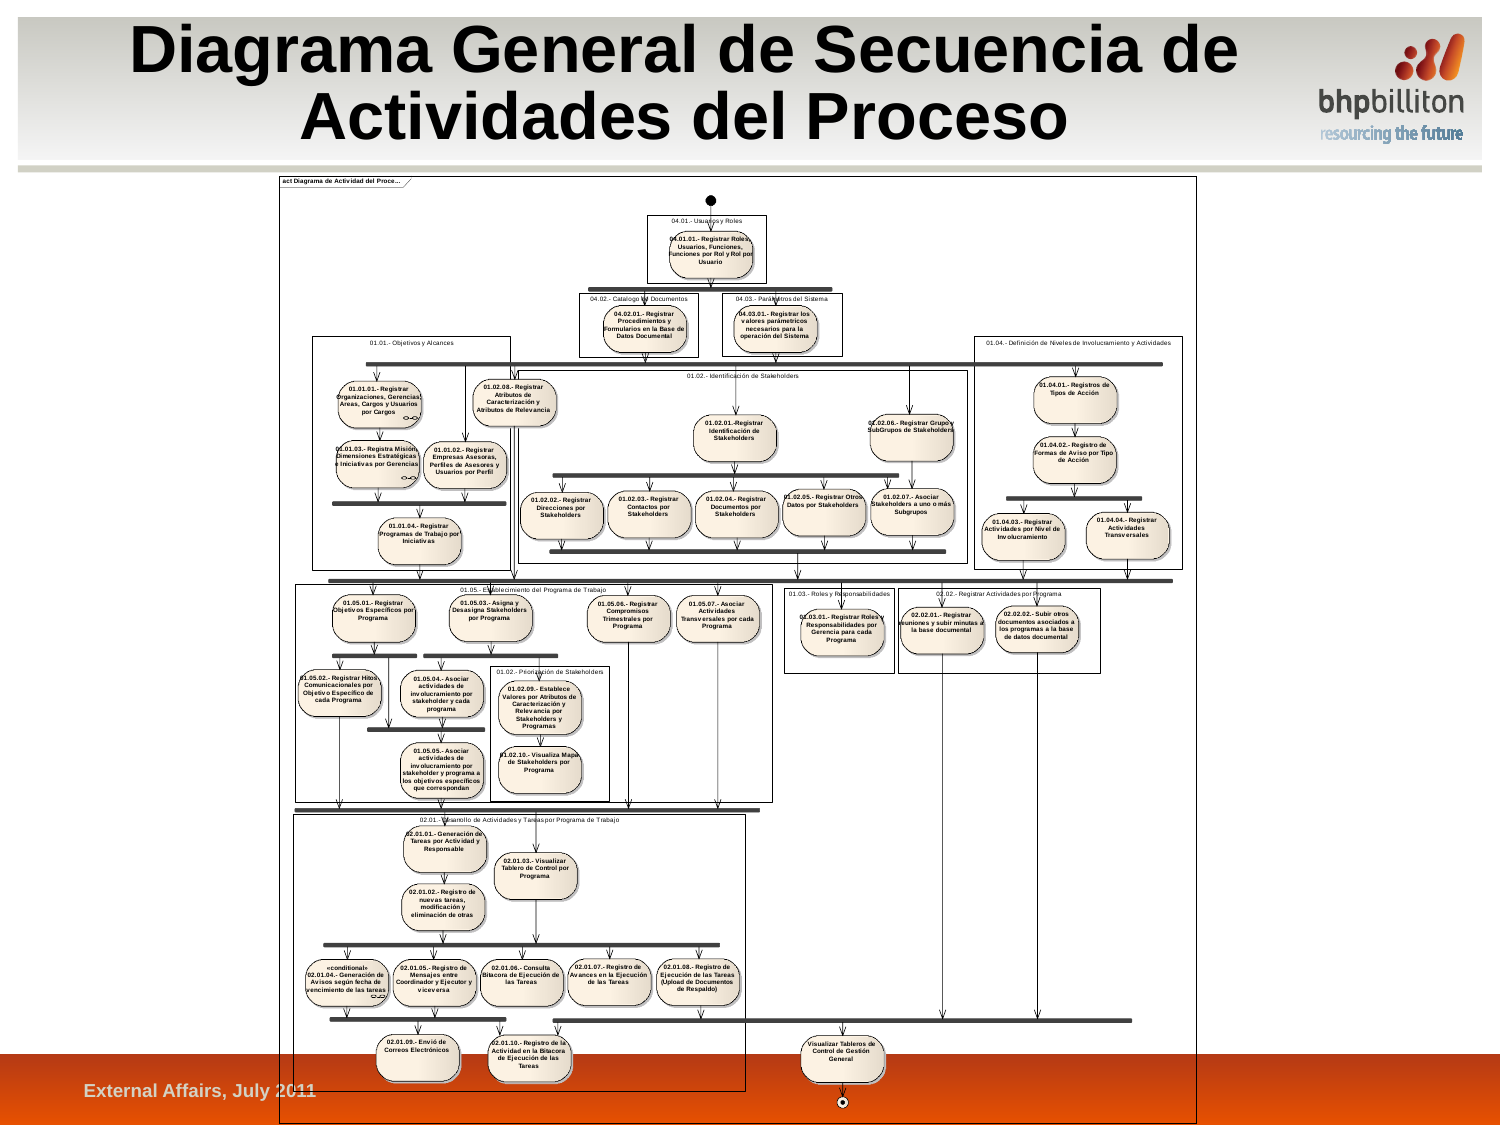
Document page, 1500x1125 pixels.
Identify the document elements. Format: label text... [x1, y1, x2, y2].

picture [1395, 61, 1414, 81]
picture [277, 173, 1199, 1125]
picture [1416, 38, 1441, 81]
picture [1404, 46, 1418, 60]
title Diagrama General de Secuencia de Actividades del Proceso [83, 20, 1286, 152]
picture [1439, 33, 1465, 81]
text_box External Affairs, July 2011 [83, 1079, 272, 1110]
